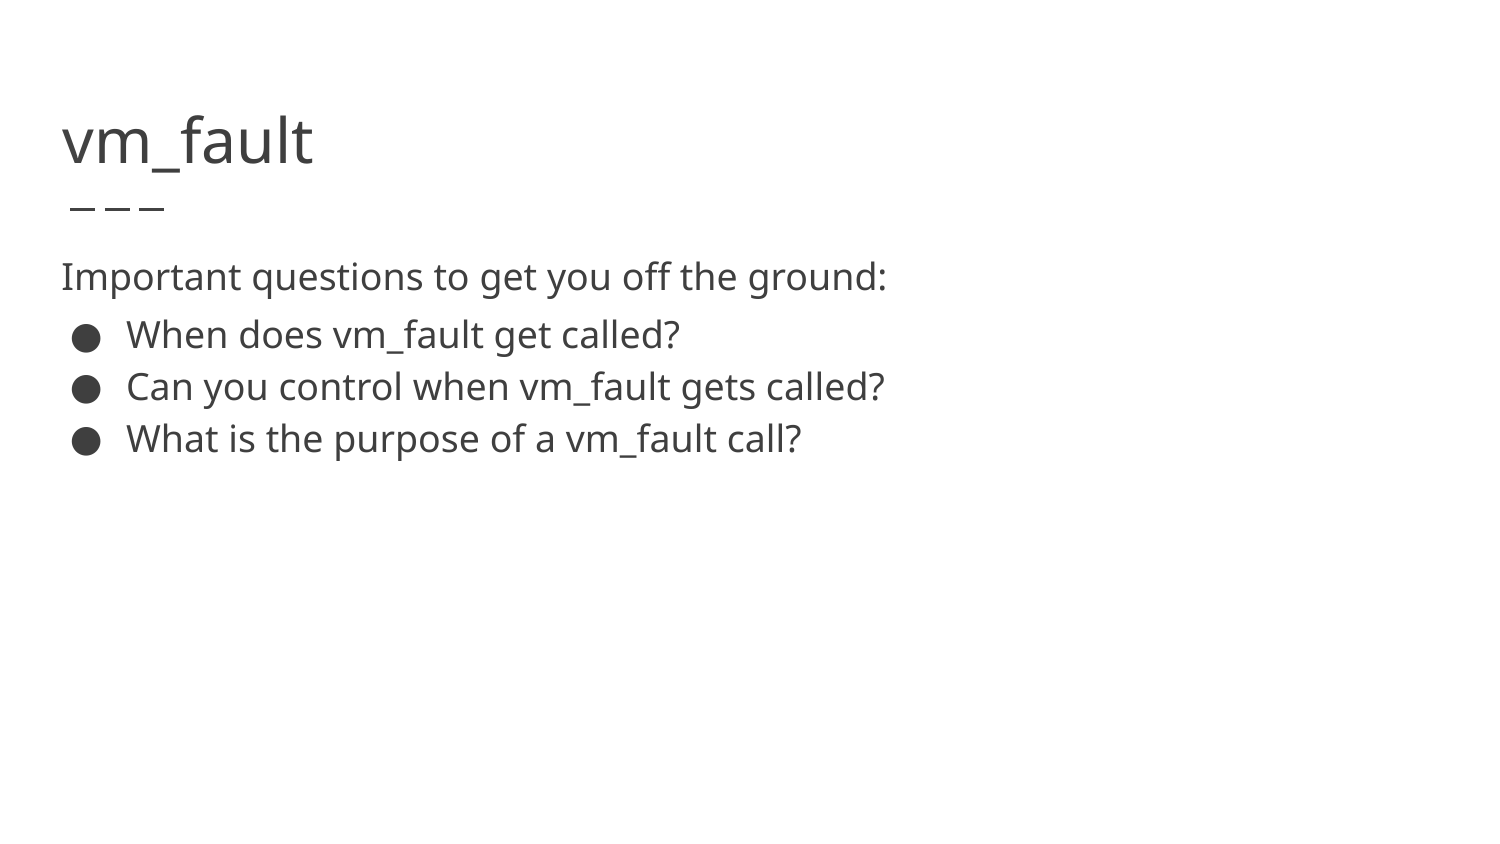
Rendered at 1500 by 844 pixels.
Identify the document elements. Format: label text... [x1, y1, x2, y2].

list Important questions to get you off the ground: When does vm_fault get called? Can you control when vm_fault gets called? What is the purpose of a vm_fault call? [51, 240, 1449, 750]
title vm_fault [51, 61, 1449, 182]
